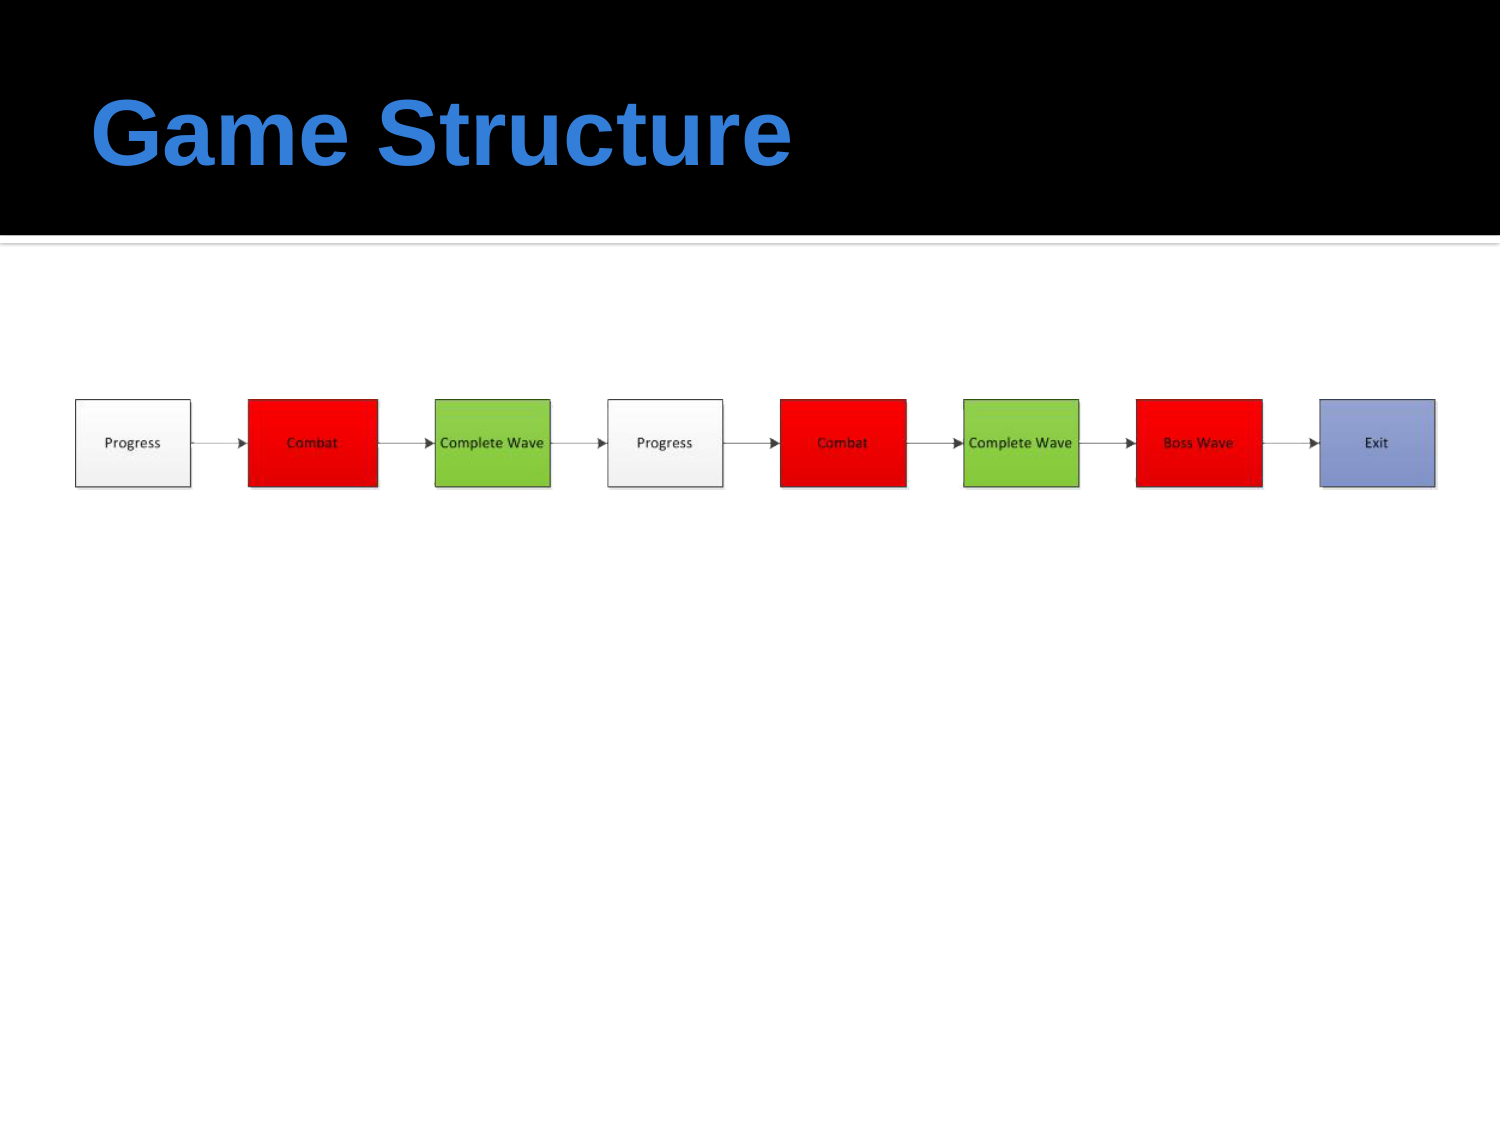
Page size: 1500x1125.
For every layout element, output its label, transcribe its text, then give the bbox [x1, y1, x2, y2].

picture [74, 399, 1438, 490]
title Game Structure [75, 25, 1425, 231]
